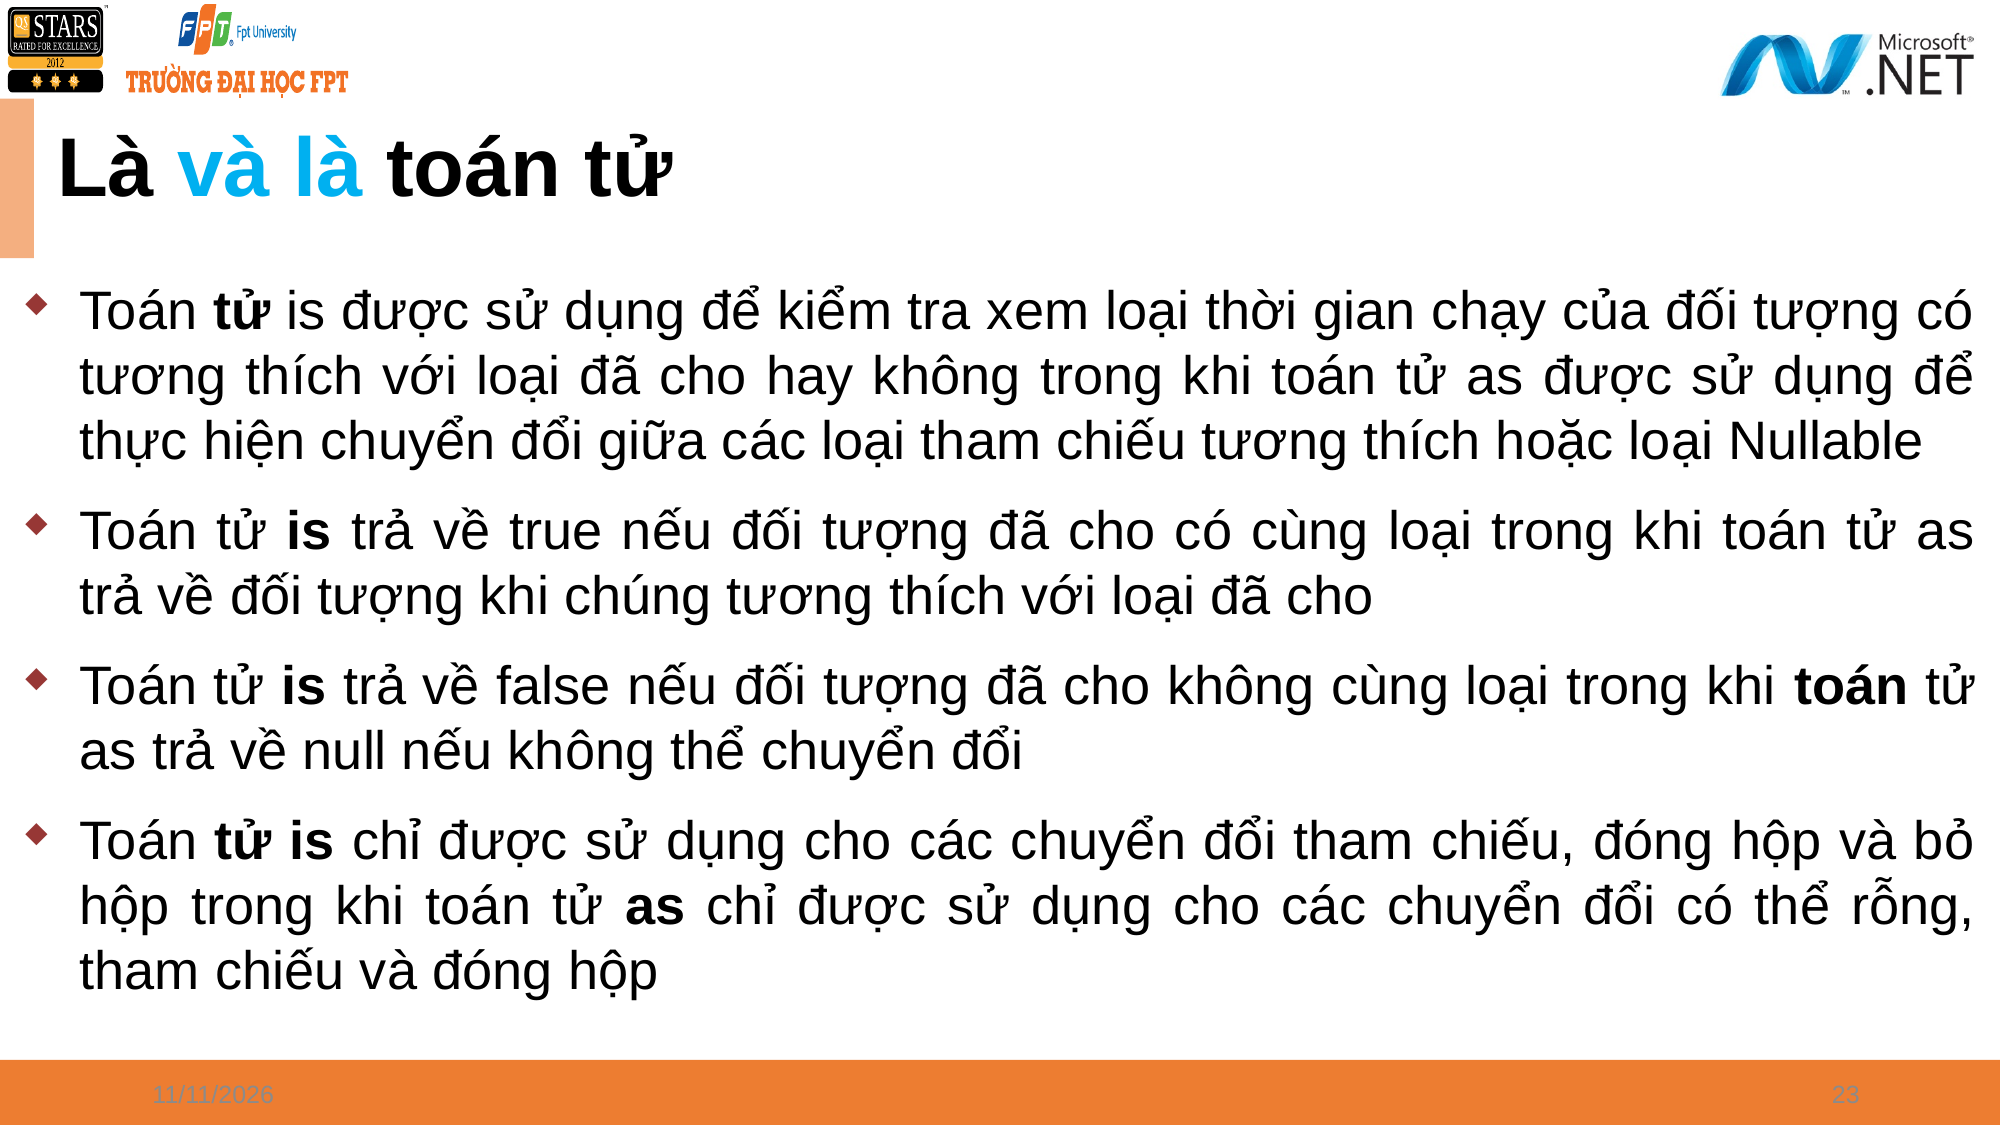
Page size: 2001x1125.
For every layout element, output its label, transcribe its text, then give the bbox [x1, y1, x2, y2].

picture [1685, 0, 2001, 129]
text_box Là và là toán tử [42, 117, 1131, 221]
slide_number 23 [1424, 1063, 1875, 1123]
text_box Toán tử is được sử dụng để kiểm tra xem loại thời gian chạy của đối tượng có tương thích với loại đã cho hay không trong khi toán tử as được sử dụng để thực hiện chuyển đổi giữa các loại tham chiếu tương thích hoặc loại Nullable Toán tử is trả về true nếu đối tượng đã cho có cùng loại trong khi toán tử as trả về đối tượng khi chúng tương thích với loại đã cho Toán tử is trả về false nếu đối tượng đã cho không cùng loại trong khi toán tử as trả về null nếu không thể chuyển đổi Toán tử is chỉ được sử dụng cho các chuyển đổi tham chiếu, đóng hộp và bỏ hộp trong khi toán tử as chỉ được sử dụng cho các chuyển đổi có thể rỗng, tham chiếu và đóng hộp [8, 268, 1992, 1008]
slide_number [137, 1063, 588, 1123]
